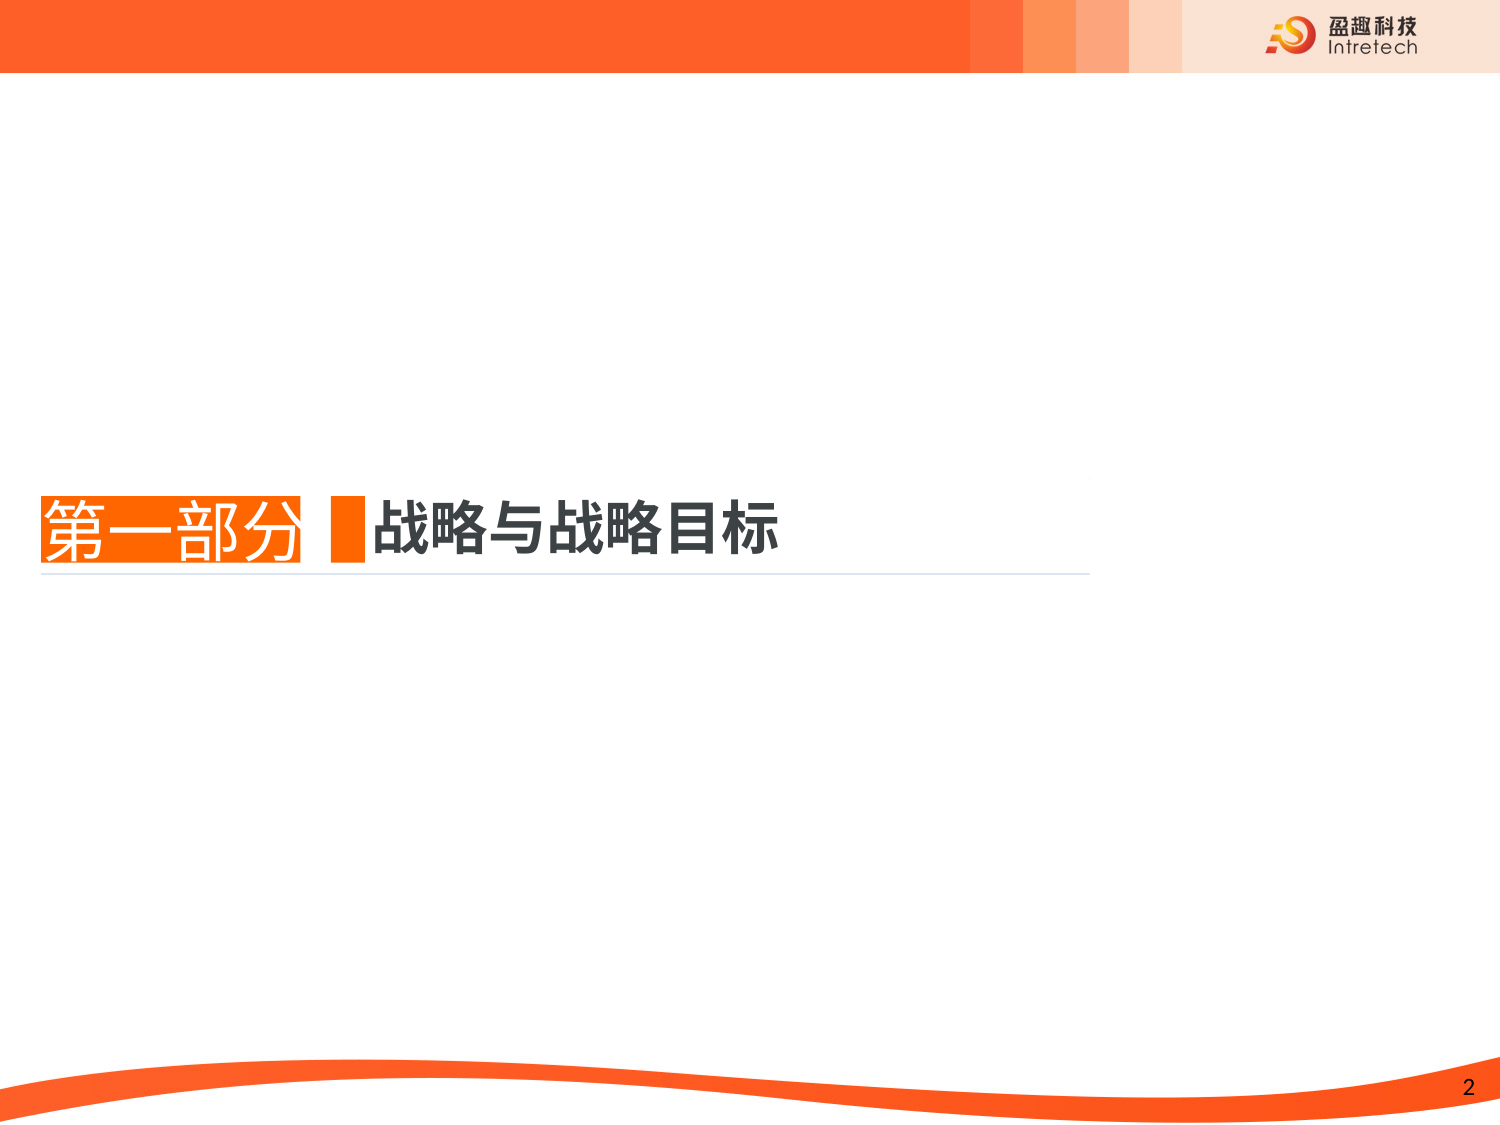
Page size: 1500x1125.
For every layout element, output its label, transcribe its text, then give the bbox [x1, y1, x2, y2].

text_box 第一部分 [330, 496, 365, 563]
text_box 第一部分 [41, 496, 301, 563]
picture [0, 0, 1500, 1125]
text_box 战略与战略目标 [41, 572, 1090, 576]
